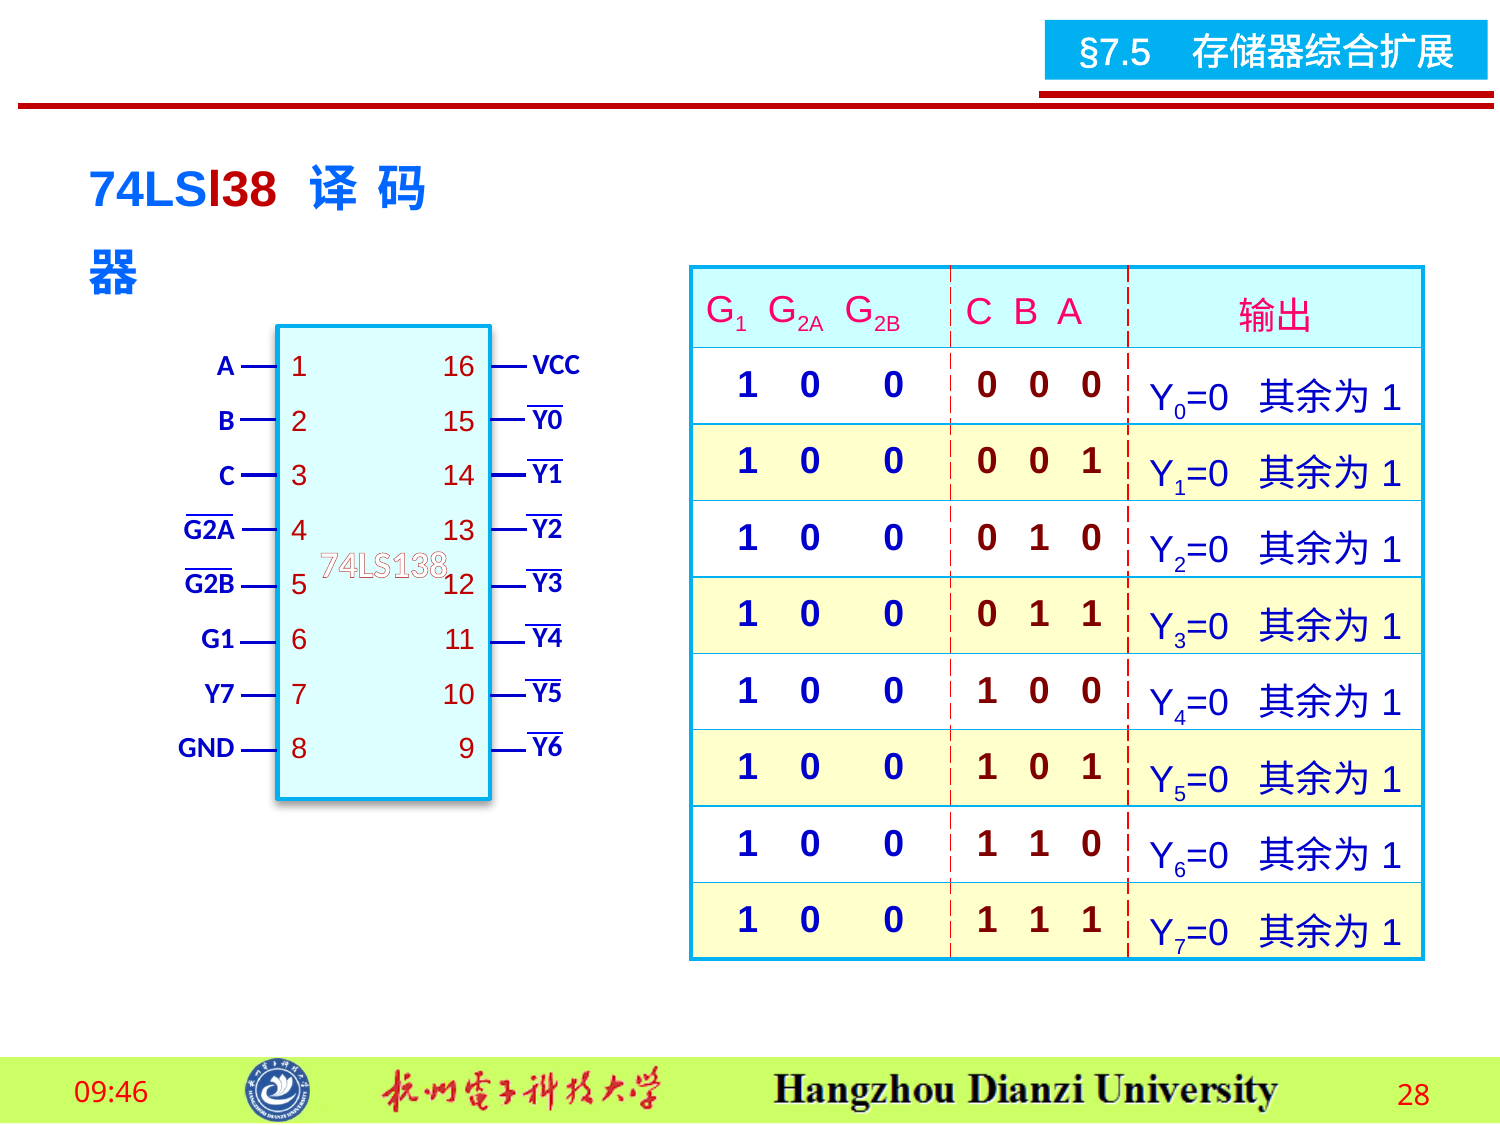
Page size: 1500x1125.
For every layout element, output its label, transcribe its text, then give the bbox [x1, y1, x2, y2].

table_cell Y4 [533, 612, 596, 666]
table_cell 3 [279, 449, 324, 504]
table_cell 1 0 0 [693, 654, 951, 729]
table_cell G1 [171, 613, 241, 668]
table_cell 0 1 1 [951, 578, 1128, 653]
table_cell G2B [171, 558, 241, 613]
table_cell Y6=0 其余为1 [1128, 807, 1421, 882]
table_header 1 [279, 340, 324, 395]
table_cell 13 [442, 504, 487, 558]
table_cell 2 [279, 395, 324, 449]
table_cell GND [171, 722, 241, 777]
table_cell 0 0 1 [951, 425, 1128, 500]
table_cell 11 [442, 613, 487, 668]
table_cell Y3 [533, 557, 596, 612]
table_cell 1 0 0 [693, 883, 951, 957]
table_cell 12 [442, 558, 487, 613]
table_cell 0 1 0 [951, 501, 1128, 576]
table_cell 15 [442, 395, 487, 449]
table_cell 10 [442, 668, 487, 722]
table_header A [171, 340, 241, 395]
table_cell Y0 [533, 394, 596, 448]
table_cell Y7=0 其余为1 [1128, 883, 1421, 957]
table_cell 5 [279, 558, 324, 613]
table_cell Y1 [533, 448, 596, 503]
picture [0, 1057, 1500, 1125]
table_cell 1 0 0 [951, 654, 1128, 729]
table_cell Y6 [533, 721, 596, 776]
table_cell 1 0 0 [693, 501, 951, 576]
table_cell Y1=0 其余为1 [1128, 425, 1421, 500]
table_cell Y3=0 其余为1 [1128, 578, 1421, 653]
table_header G1 G2A G2B [693, 269, 951, 347]
text_box 74LS138 [275, 324, 492, 801]
table_cell Y5 [533, 666, 596, 721]
table_cell Y5=0 其余为1 [1128, 730, 1421, 805]
table_cell 1 0 0 [693, 348, 951, 423]
table_cell 1 0 0 [693, 578, 951, 653]
table_cell 1 0 1 [951, 730, 1128, 805]
table_header VCC [533, 339, 596, 394]
table_cell 1 0 0 [693, 730, 951, 805]
table_cell 4 [279, 504, 324, 558]
table_cell 1 1 0 [951, 807, 1128, 882]
table_cell 7 [279, 668, 324, 722]
table_header C B A [951, 269, 1128, 347]
table_header 16 [442, 340, 487, 395]
table_cell 6 [279, 613, 324, 668]
table_cell 1 1 1 [951, 883, 1128, 957]
table_header 输出 [1128, 269, 1421, 347]
table_cell 1 0 0 [693, 807, 951, 882]
table_cell Y0=0 其余为1 [1128, 348, 1421, 423]
text_box 74LSl38译码器 [73, 125, 443, 225]
table_cell B [171, 395, 241, 449]
table_cell 9 [442, 722, 487, 777]
table_cell Y7 [171, 668, 241, 722]
table_cell Y4=0 其余为1 [1128, 654, 1421, 729]
table_cell 8 [279, 722, 324, 777]
table_cell G2A [171, 504, 241, 558]
table_cell Y2=0 其余为1 [1128, 501, 1421, 576]
table_cell C [171, 449, 241, 504]
table_cell 0 0 0 [951, 348, 1128, 423]
table_cell Y2 [533, 503, 596, 557]
table_cell 1 0 0 [693, 425, 951, 500]
table_cell 14 [442, 449, 487, 504]
